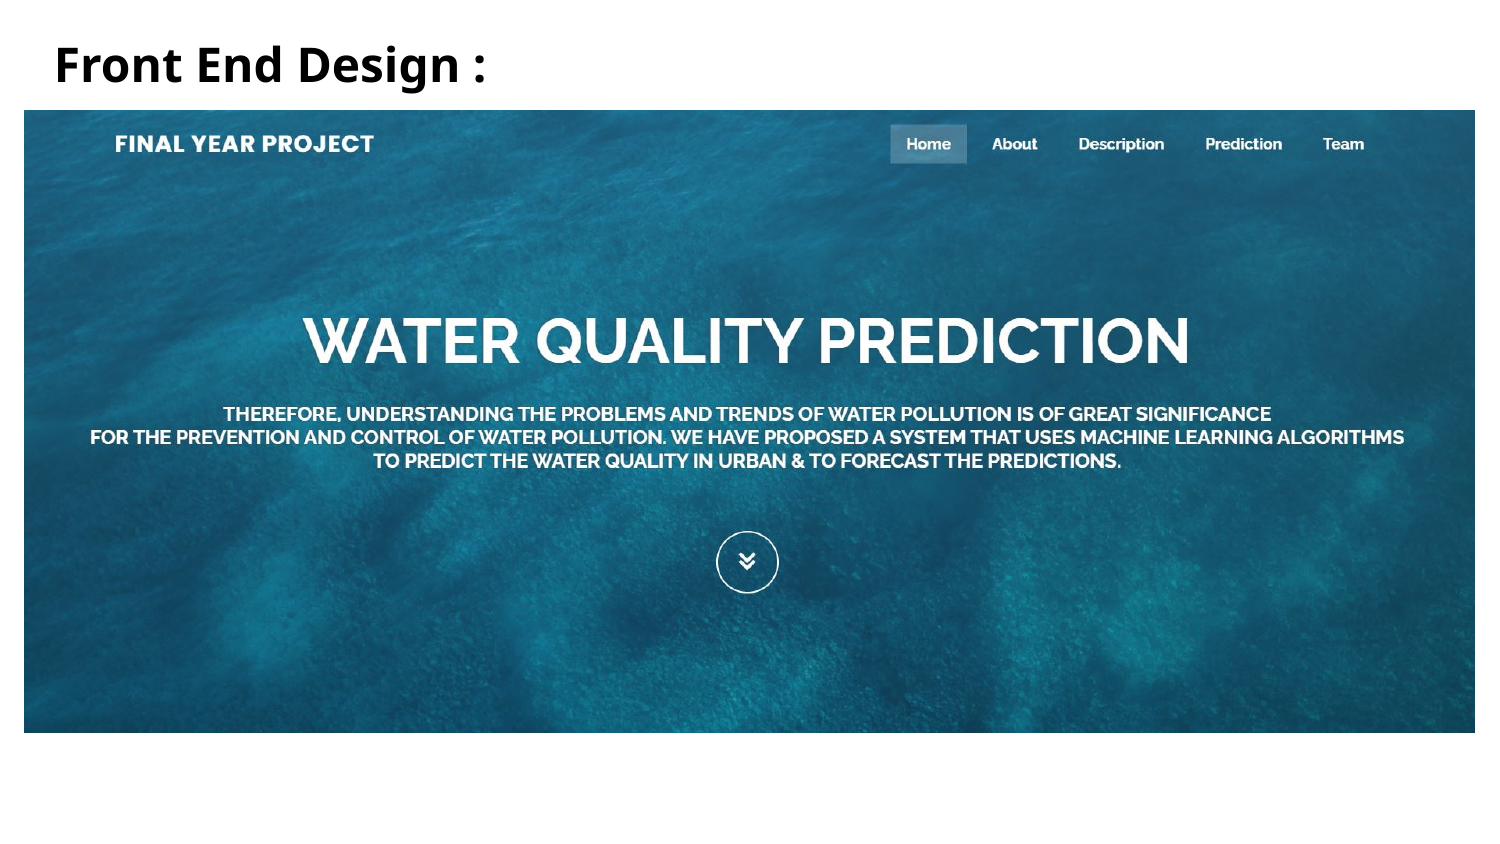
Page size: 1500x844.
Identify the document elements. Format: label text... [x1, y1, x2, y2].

picture [24, 110, 1476, 734]
text_box Front End Design : [39, 19, 1225, 107]
